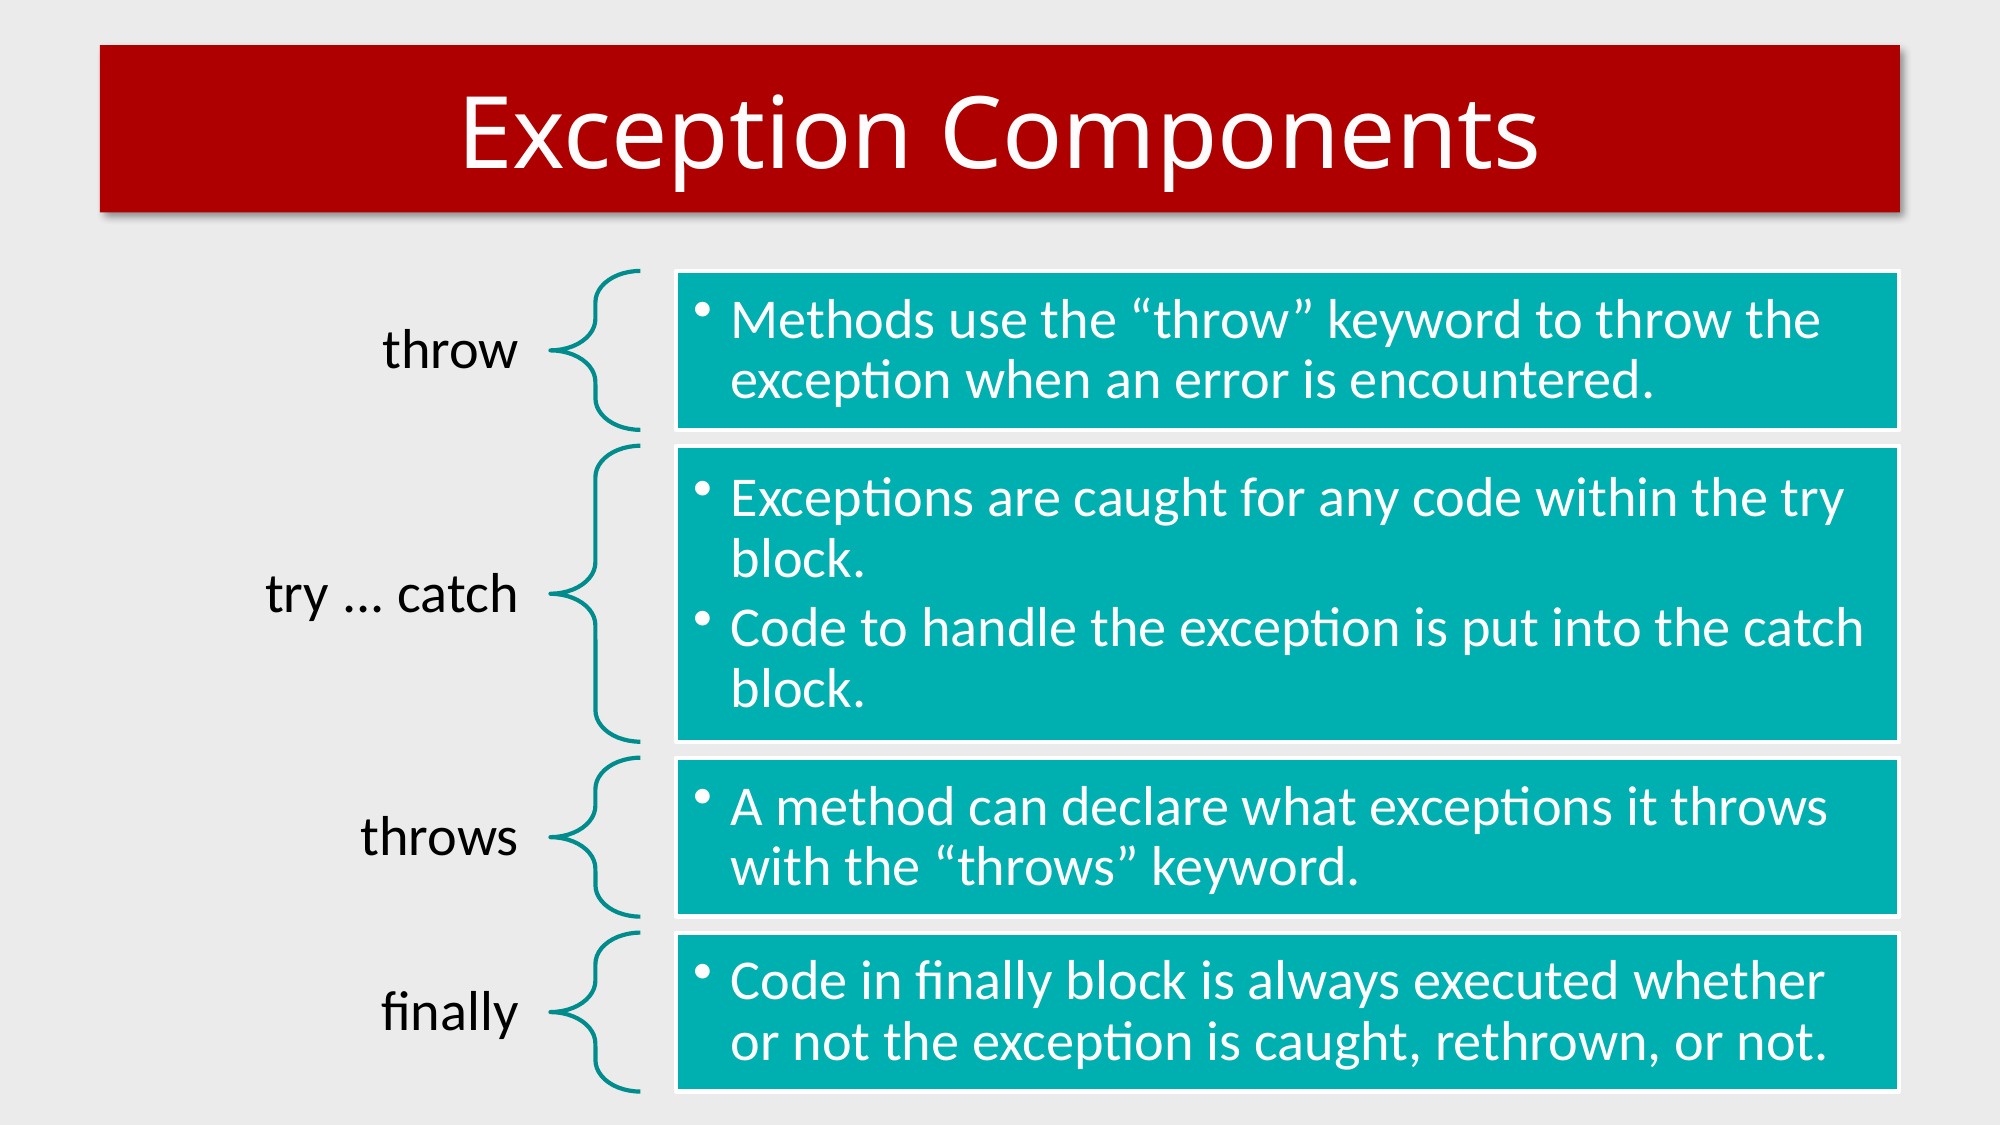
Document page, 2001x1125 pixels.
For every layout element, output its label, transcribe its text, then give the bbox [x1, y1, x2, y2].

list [99, 262, 1901, 1101]
title Exception Components [99, 45, 1900, 213]
